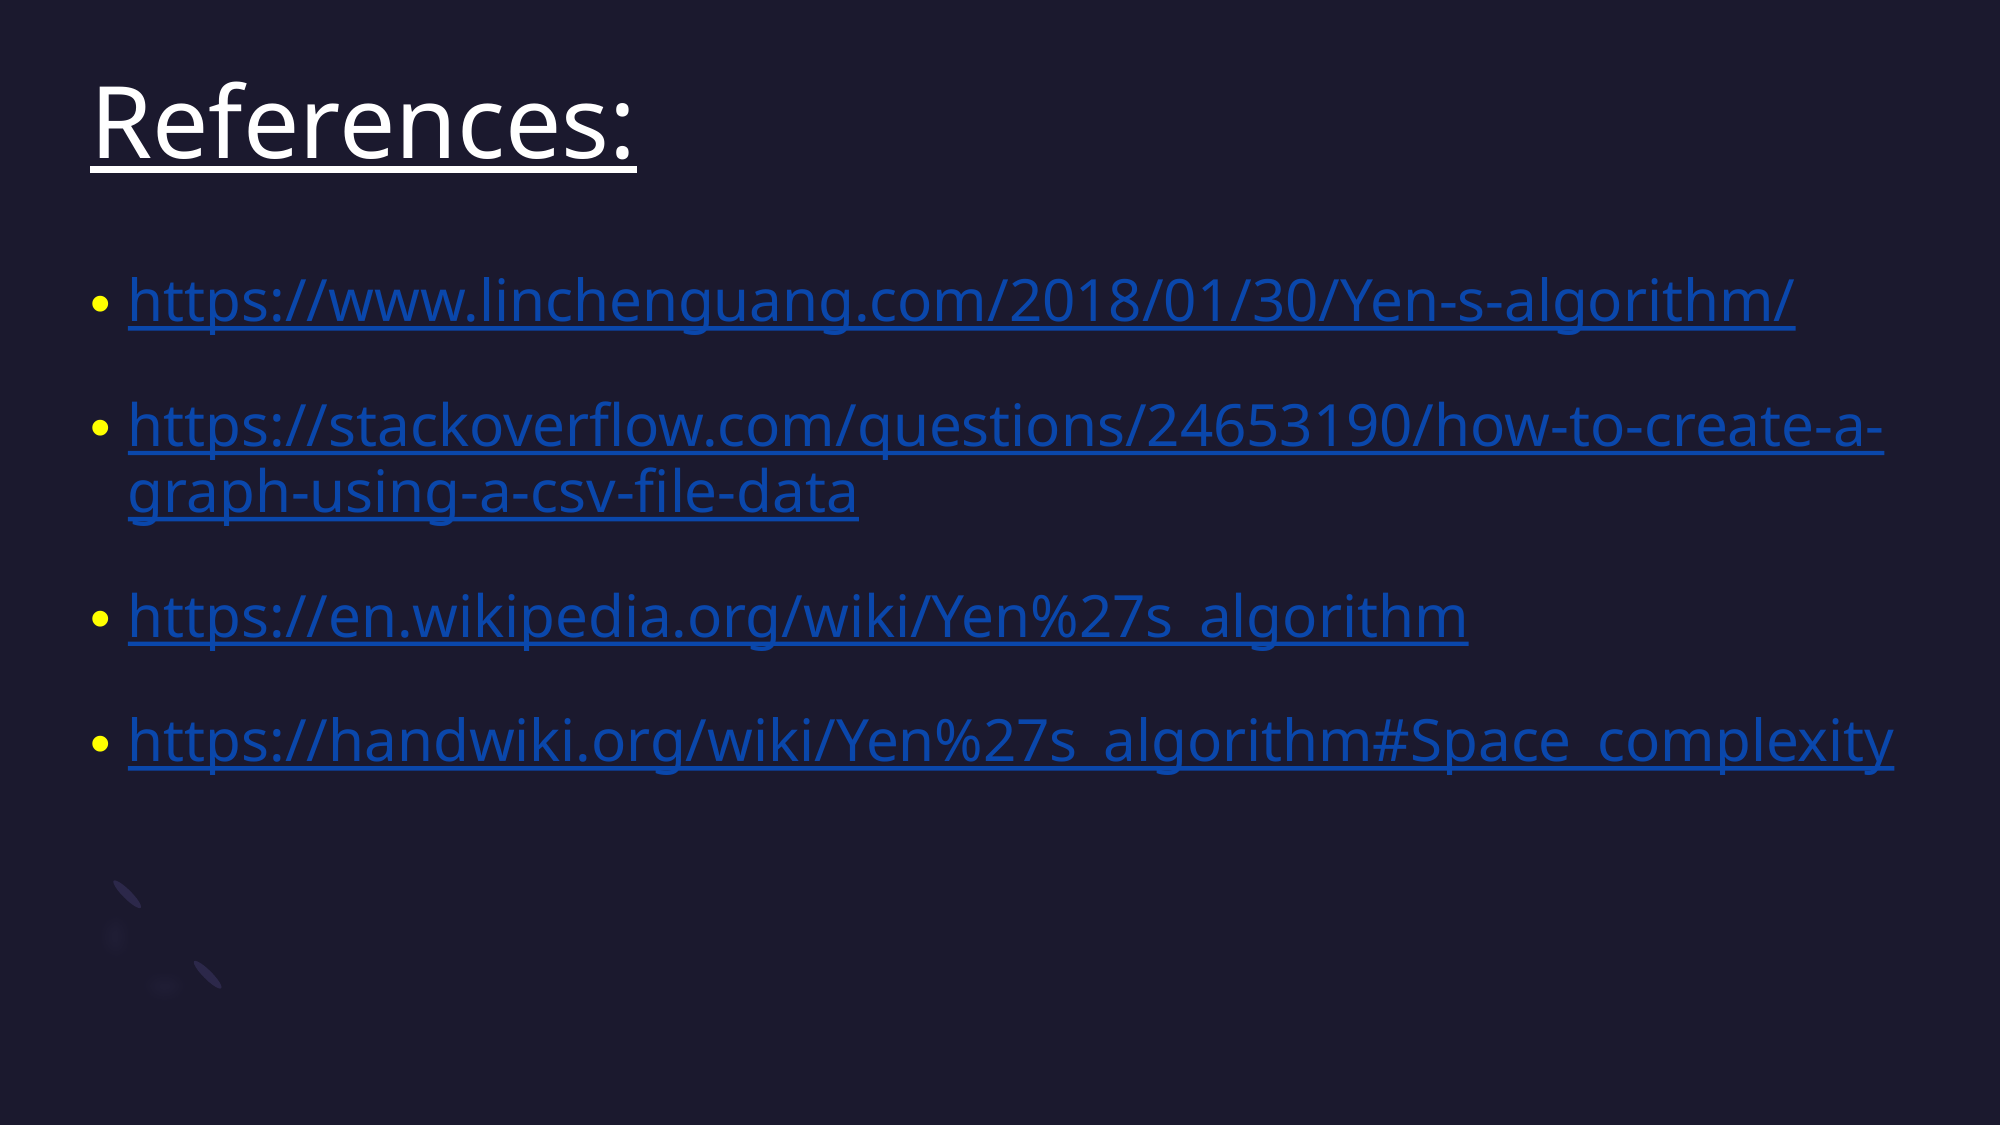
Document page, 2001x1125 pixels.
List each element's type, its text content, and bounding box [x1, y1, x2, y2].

title References: [90, 58, 1910, 255]
list https://www.linchenguang.com/2018/01/30/Yen-s-algorithm/ https://stackoverflow.com/questions/24653190/how-to-create-a-graph-using-a-csv-file-data https://en.wikipedia.org/wiki/Yen%27s_algorithm https://handwiki.org/wiki/Yen%27s_algorithm#Space_complexity [90, 255, 1910, 1000]
